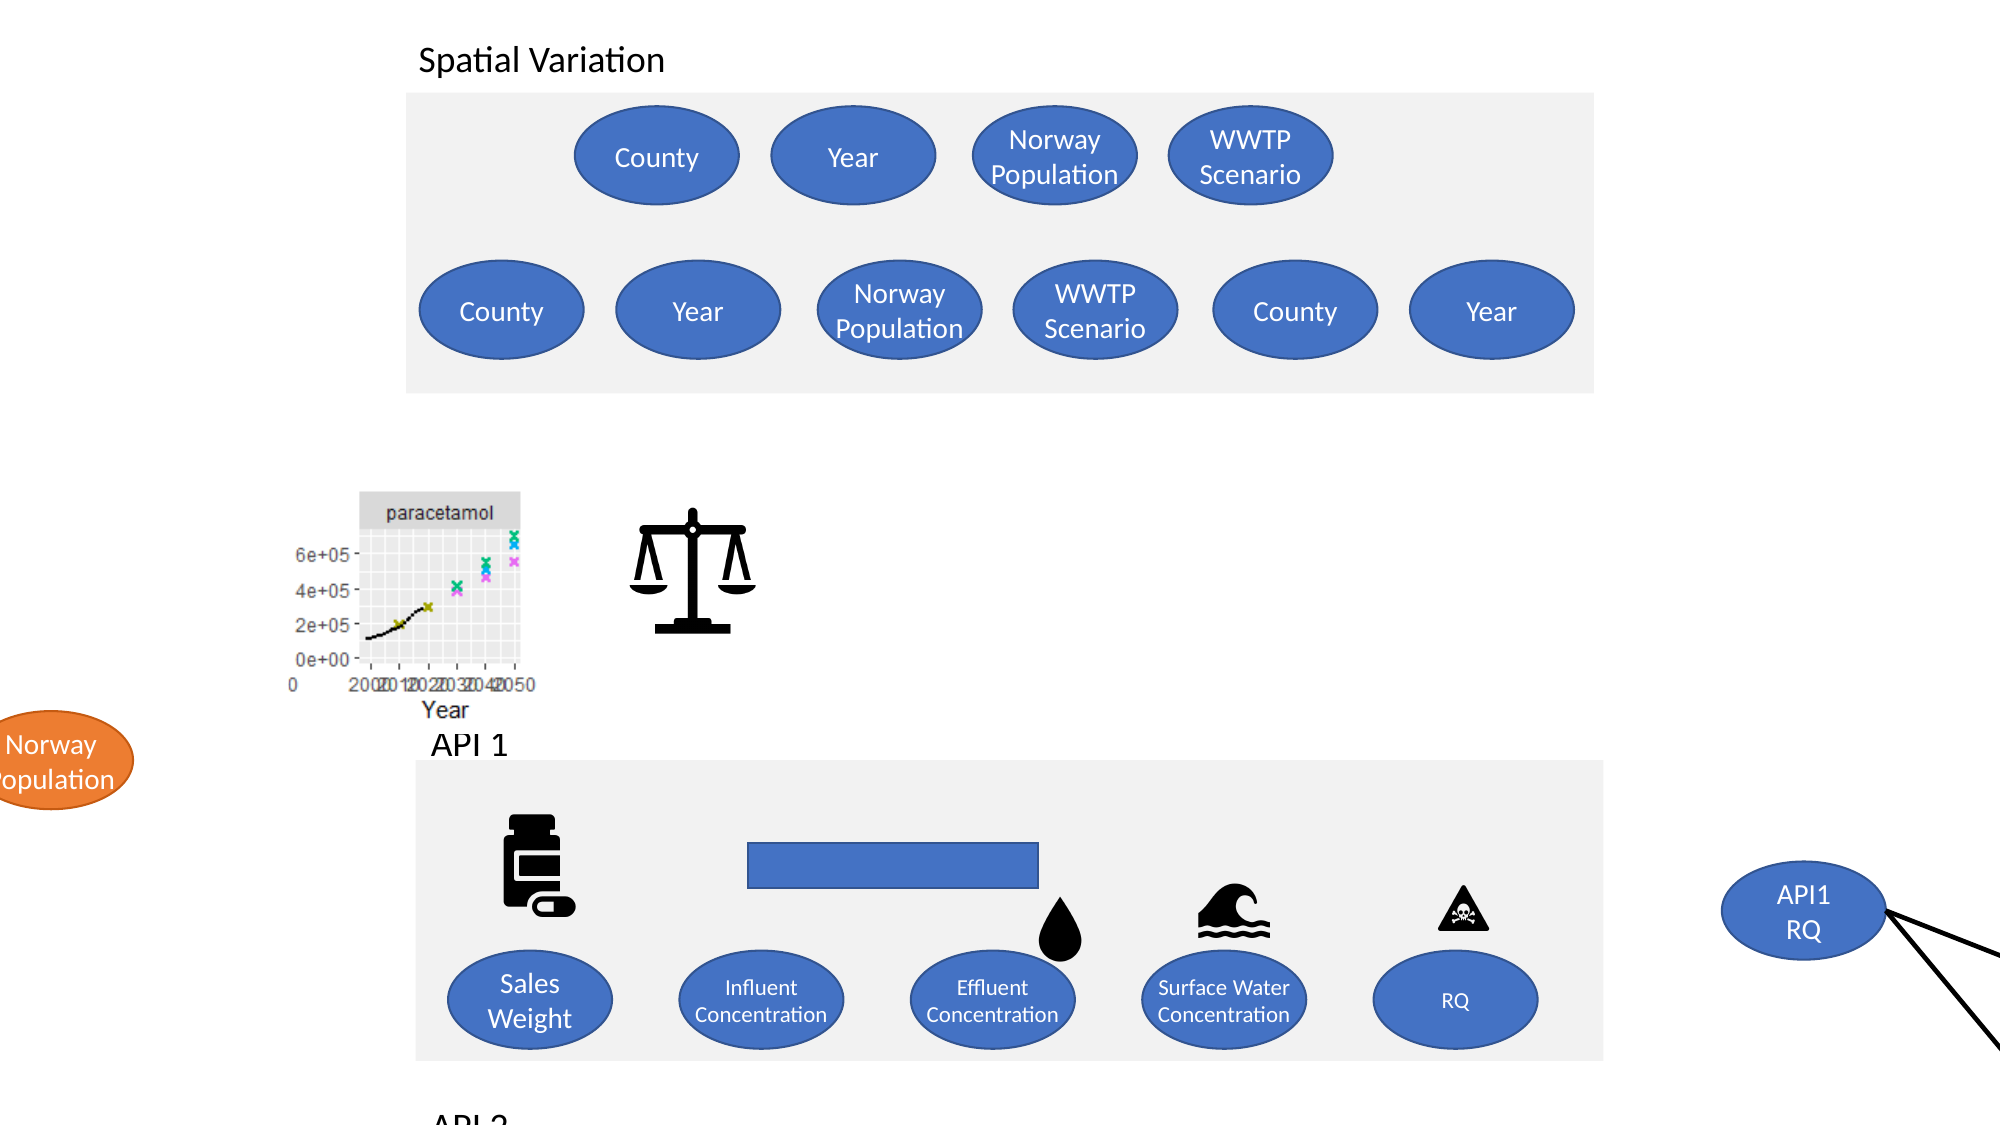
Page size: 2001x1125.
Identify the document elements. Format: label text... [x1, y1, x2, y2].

text_box RQ [1372, 949, 1539, 1050]
text_box WWTP Scenario [1012, 259, 1179, 360]
picture [617, 495, 768, 646]
text_box Norway Population [0, 710, 135, 811]
text_box Norway Population [816, 259, 983, 360]
text_box Effluent Concentration [909, 949, 1076, 1050]
text_box [405, 92, 1595, 394]
picture [1019, 888, 1101, 970]
text_box County [418, 259, 585, 360]
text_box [1885, 910, 2000, 1125]
picture [1191, 868, 1277, 954]
text_box Norway Population [971, 105, 1138, 206]
text_box Year [770, 105, 937, 206]
text_box Spatial Variation [403, 27, 681, 88]
text_box County [1212, 259, 1379, 360]
text_box Year [615, 259, 782, 360]
picture [1435, 879, 1493, 937]
text_box API1 RQ [1720, 860, 1887, 961]
text_box Influent Concentration [678, 949, 845, 1050]
text_box Sales Weight [447, 949, 614, 1050]
text_box [415, 759, 1604, 1062]
text_box Year [1408, 259, 1576, 360]
picture [288, 486, 551, 734]
text_box Surface Water Concentration [1141, 953, 1308, 1050]
text_box API 2 [416, 1094, 524, 1125]
text_box WWTP Scenario [1167, 105, 1334, 206]
text_box API 1 [416, 734, 524, 771]
picture [478, 804, 601, 927]
text_box County [573, 105, 740, 206]
text_box [747, 842, 1039, 889]
